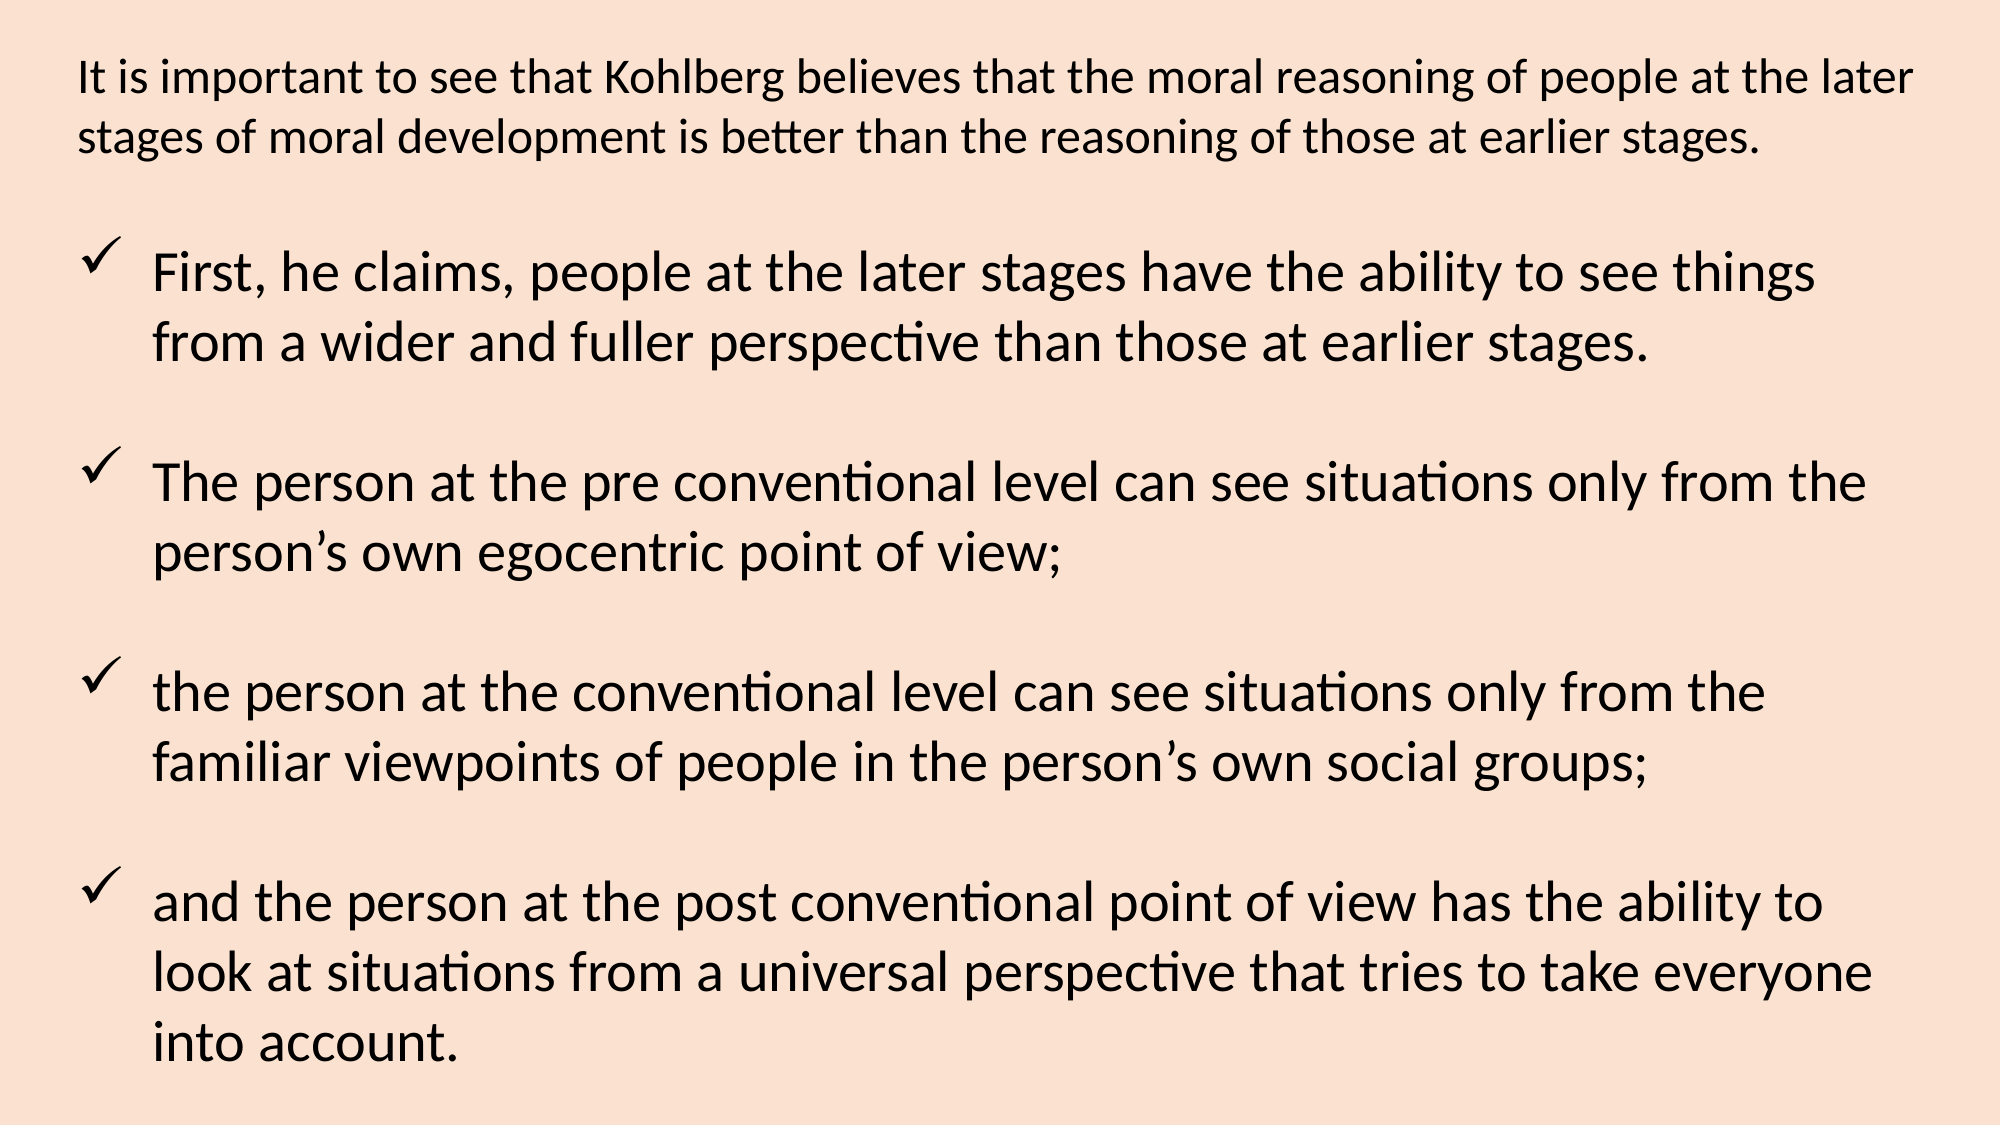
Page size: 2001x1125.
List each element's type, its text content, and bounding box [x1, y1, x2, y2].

text_box It is important to see that Kohlberg believes that the moral reasoning of people at the later stages of moral development is better than the reasoning of those at earlier stages. First, he claims, people at the later stages have the ability to see things from a wider and fuller perspective than those at earlier stages. The person at the pre conventional level can see situations only from the person’s own egocentric point of view; the person at the conventional level can see situations only from the familiar viewpoints of people in the person’s own social groups; and the person at the post conventional point of view has the ability to look at situations from a universal perspective that tries to take everyone into account. [62, 35, 1937, 1081]
